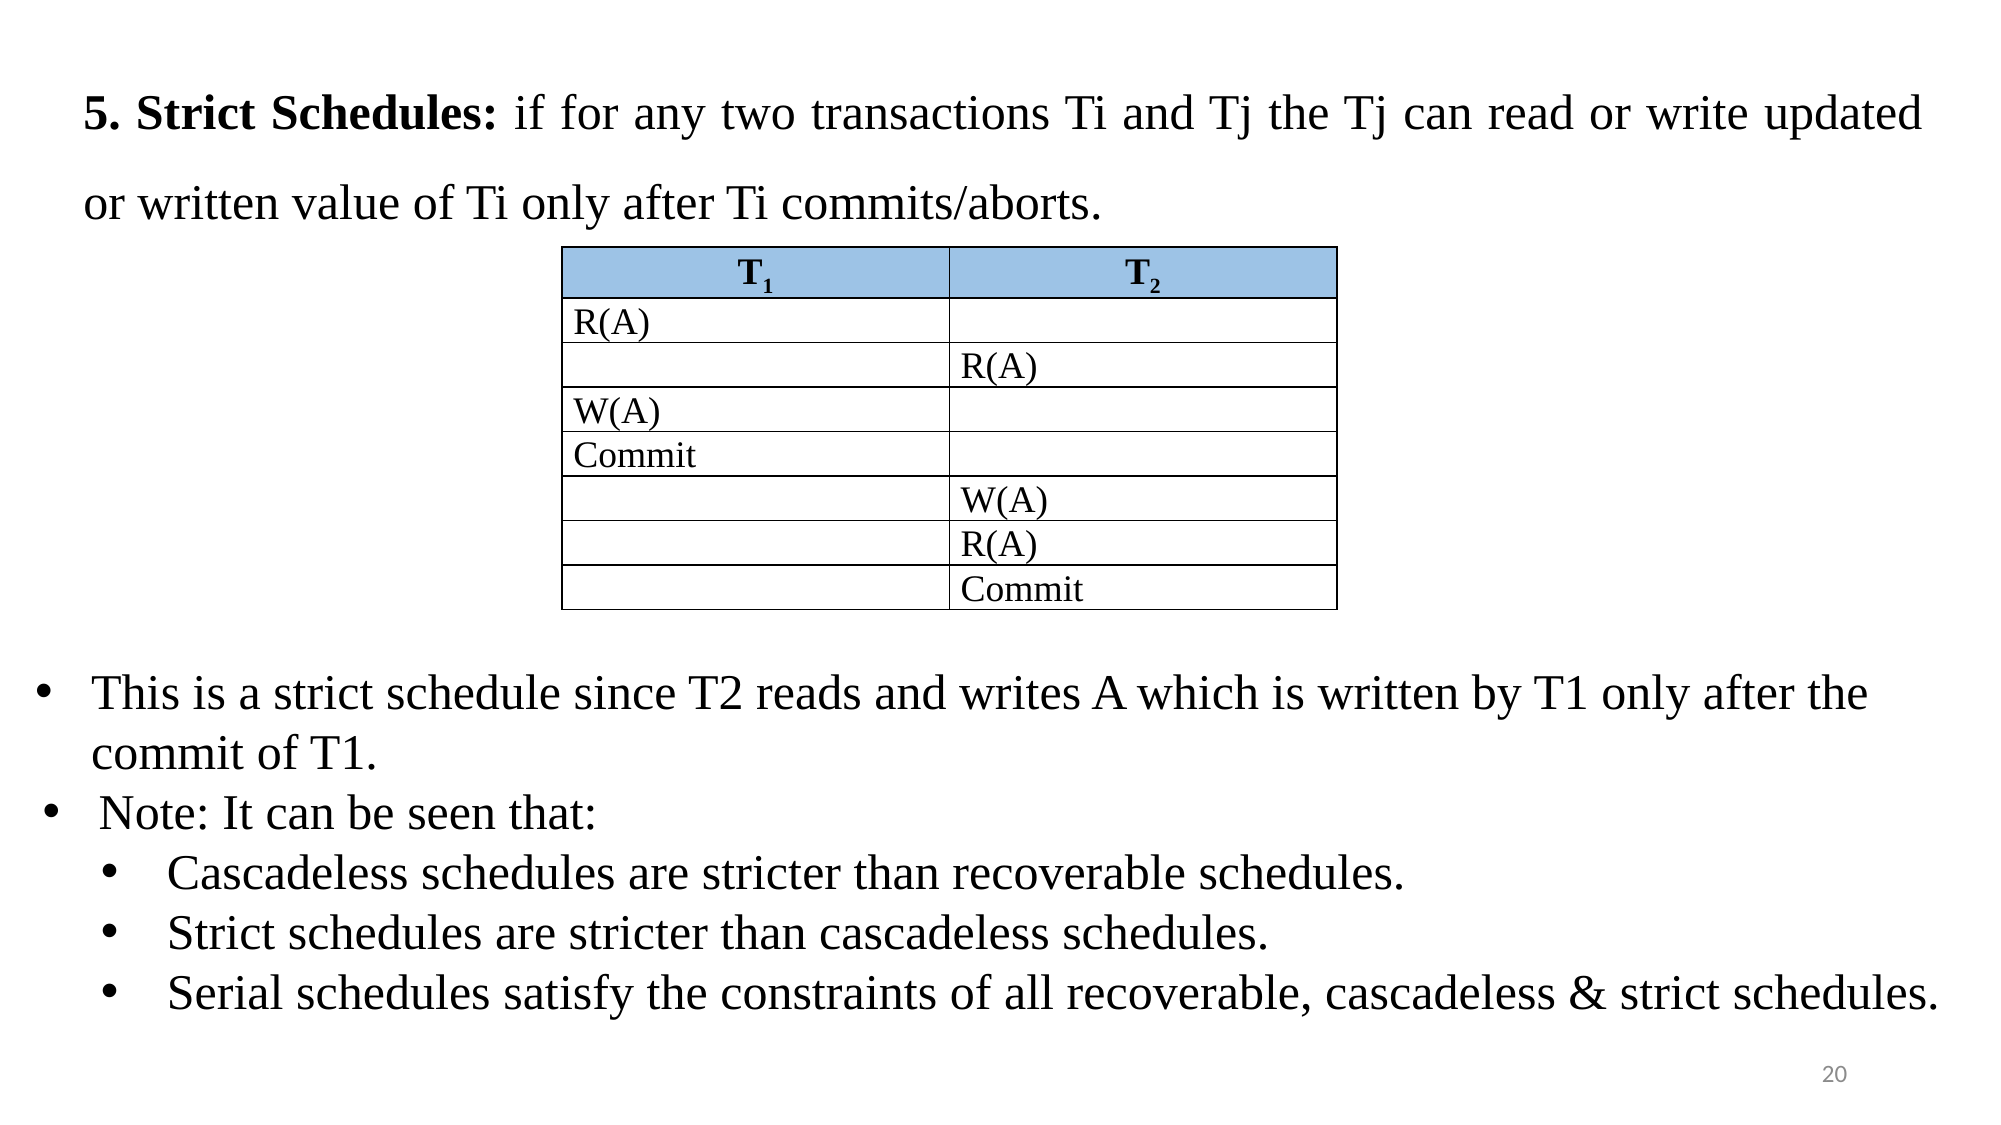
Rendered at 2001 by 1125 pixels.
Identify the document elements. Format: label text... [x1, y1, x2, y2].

table_cell [563, 566, 949, 609]
table_header T1 [563, 248, 949, 297]
table_cell [563, 477, 949, 520]
table_cell [950, 432, 1336, 475]
list 5. Strict Schedules: if for any two transactions Ti and Tj the Tj can read or write updated or written value of Ti only after Ti commits/aborts. [60, 41, 1940, 626]
slide_number 20 [1412, 1042, 1863, 1103]
table_cell [563, 343, 949, 386]
table_cell R(A) [563, 299, 949, 342]
table_cell [950, 388, 1336, 431]
table_header T2 [950, 248, 1336, 297]
table_cell W(A) [563, 388, 949, 431]
text_box This is a strict schedule since T2 reads and writes A which is written by T1 only after the commit of T1. Note: It can be seen that: Cascadeless schedules are stricter than recoverable schedules. Strict schedules are stricter than cascadeless schedules. Serial schedules satisfy the constraints of all recoverable, cascadeless & strict schedules. [20, 652, 1957, 1028]
table_cell Commit [950, 566, 1336, 609]
table_cell [950, 299, 1336, 342]
table_cell [563, 521, 949, 564]
table_cell R(A) [950, 343, 1336, 386]
table_cell W(A) [950, 477, 1336, 520]
table_cell Commit [563, 432, 949, 475]
table_cell R(A) [950, 521, 1336, 564]
